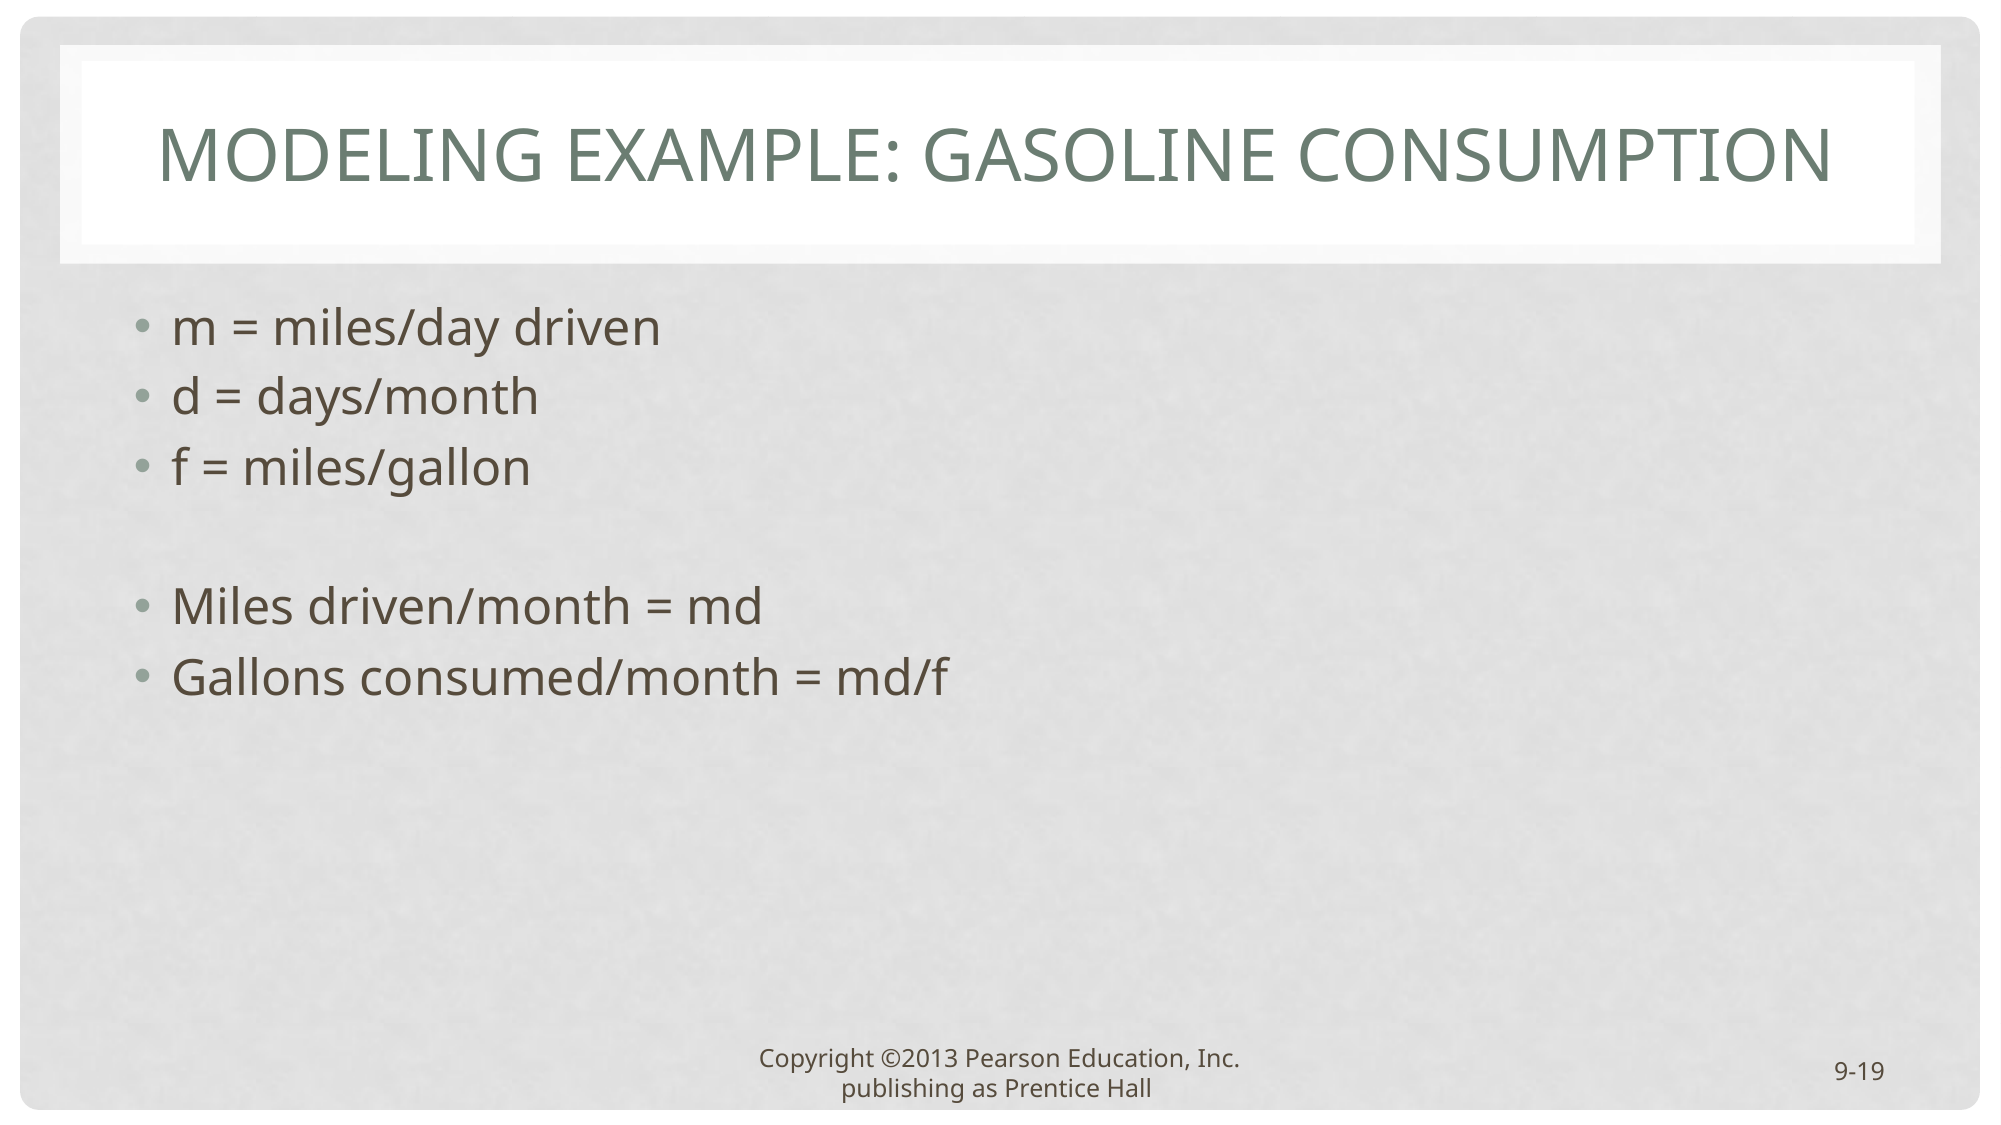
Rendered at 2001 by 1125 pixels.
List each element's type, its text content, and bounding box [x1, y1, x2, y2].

title Modeling Example: Gasoline Consumption [93, 66, 1900, 238]
slide_number 9-19 [1433, 1042, 1900, 1103]
list m = miles/day driven d = days/month f = miles/gallon Miles driven/month = md Gallons consumed/month = md/f [99, 287, 1900, 1005]
footer Copyright ©2013 Pearson Education, Inc. publishing as Prentice Hall [683, 1042, 1317, 1103]
